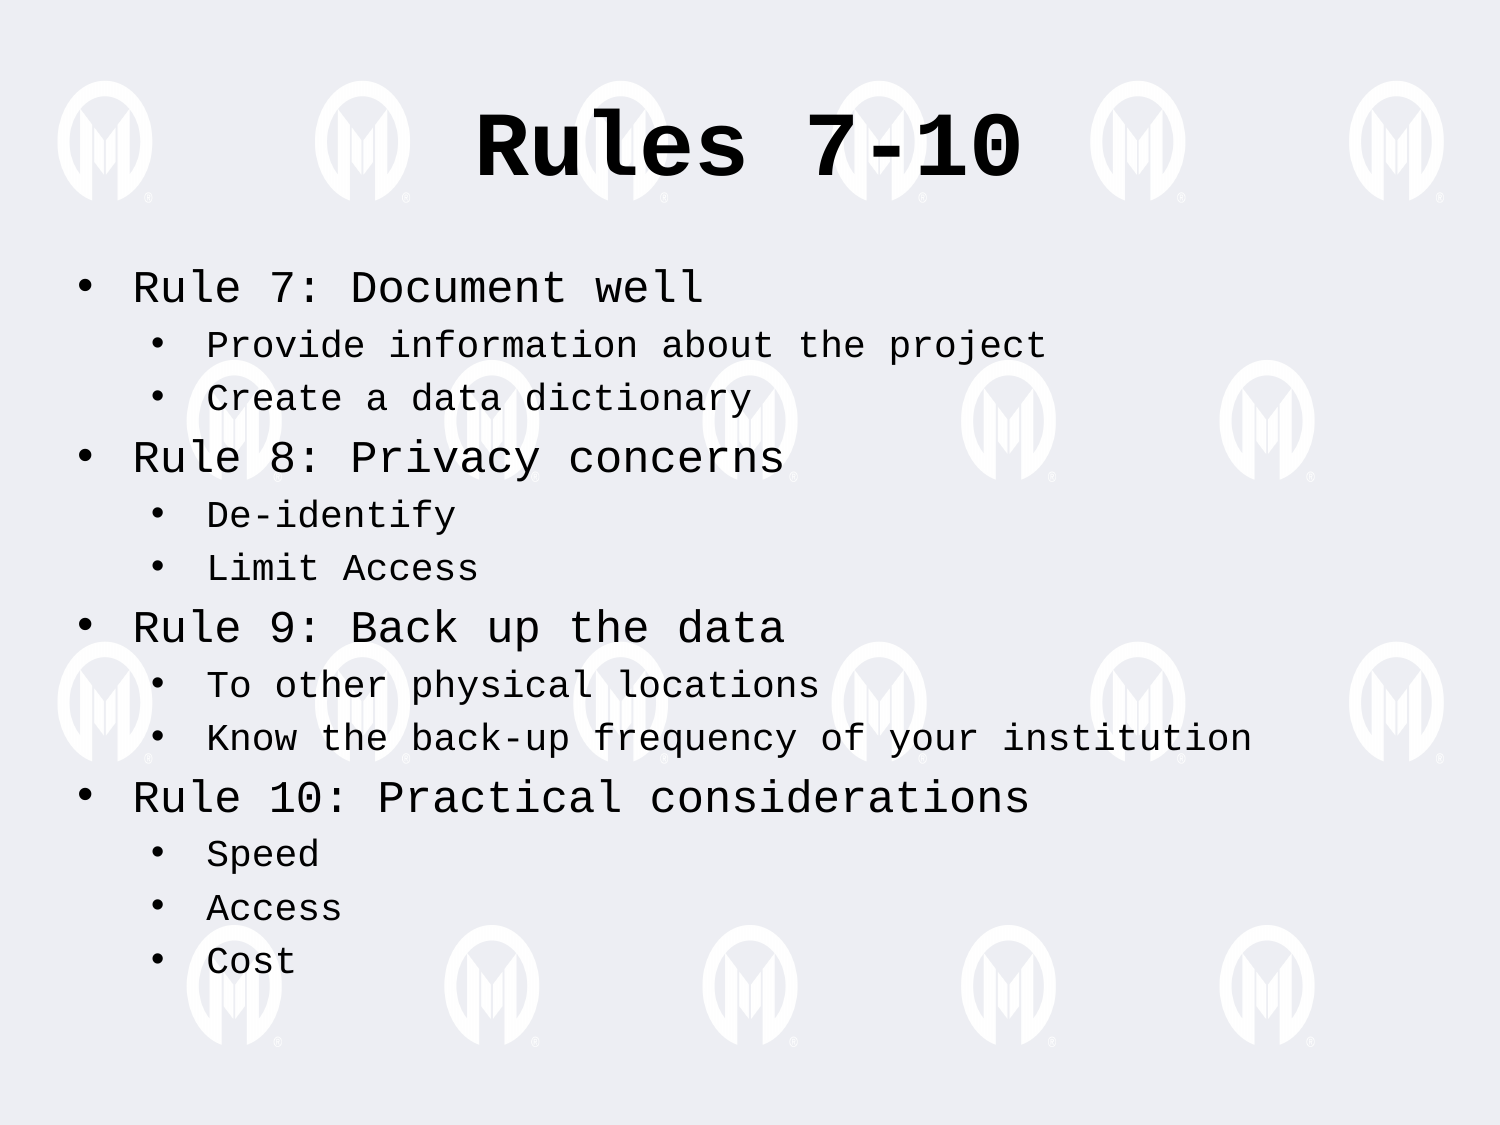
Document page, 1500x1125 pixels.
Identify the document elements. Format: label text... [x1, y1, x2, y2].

text_box Rules 7-10 [74, 45, 1425, 233]
text_box Rule 7: Document well Provide information about the project Create a data dictionary Rule 8: Privacy concerns De-identify Limit Access Rule 9: Back up the data To other physical locations Know the back-up frequency of your institution Rule 10: Practical considerations Speed Access Cost [62, 249, 1413, 993]
